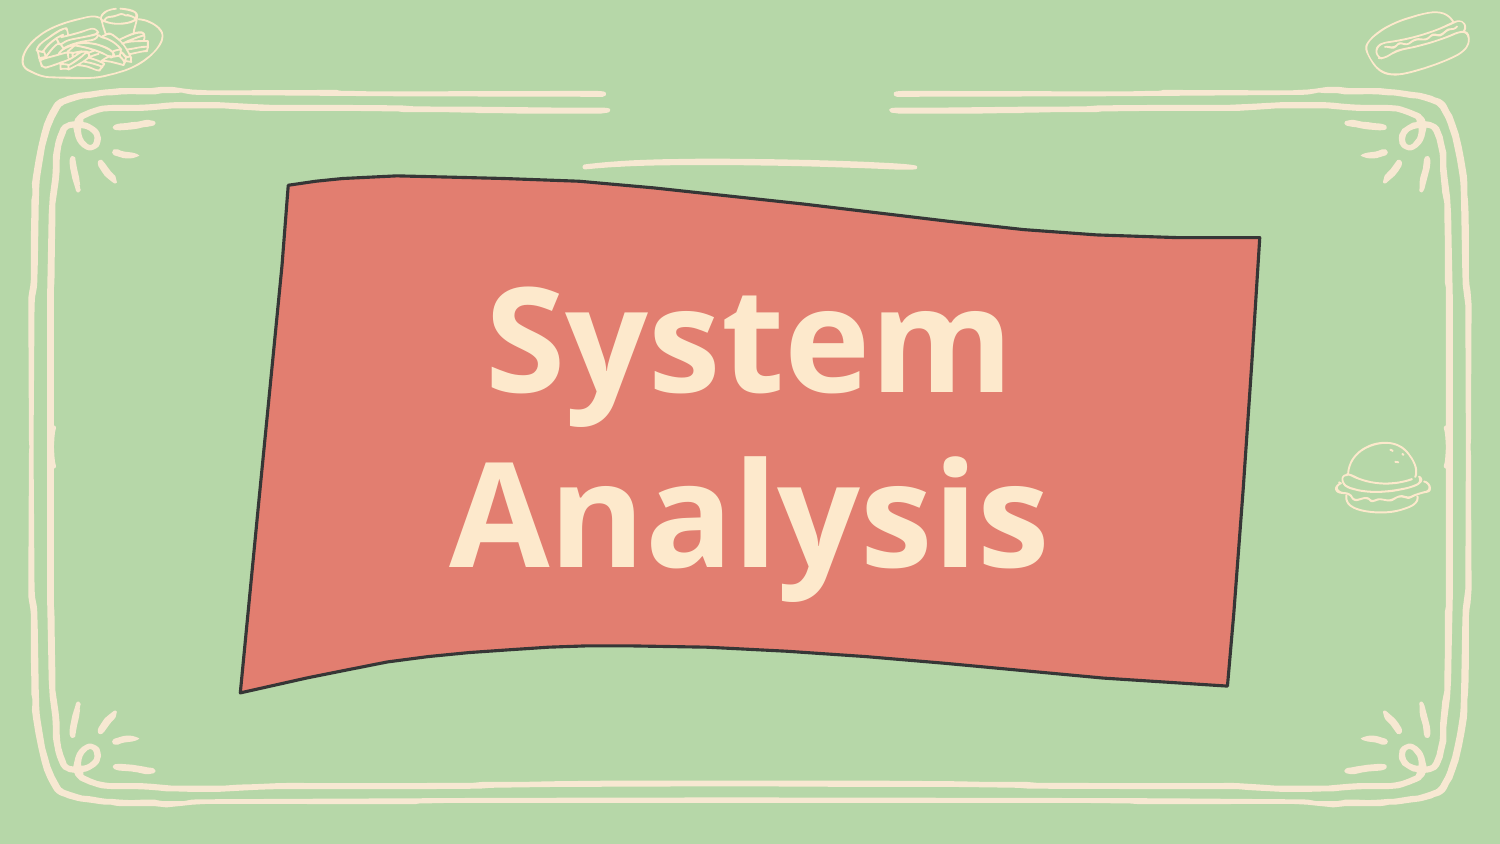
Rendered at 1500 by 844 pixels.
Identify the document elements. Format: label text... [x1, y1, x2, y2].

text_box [21, 7, 164, 80]
list System Analysis [290, 290, 1210, 553]
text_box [1365, 11, 1470, 76]
text_box [240, 175, 1260, 693]
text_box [1334, 441, 1432, 514]
